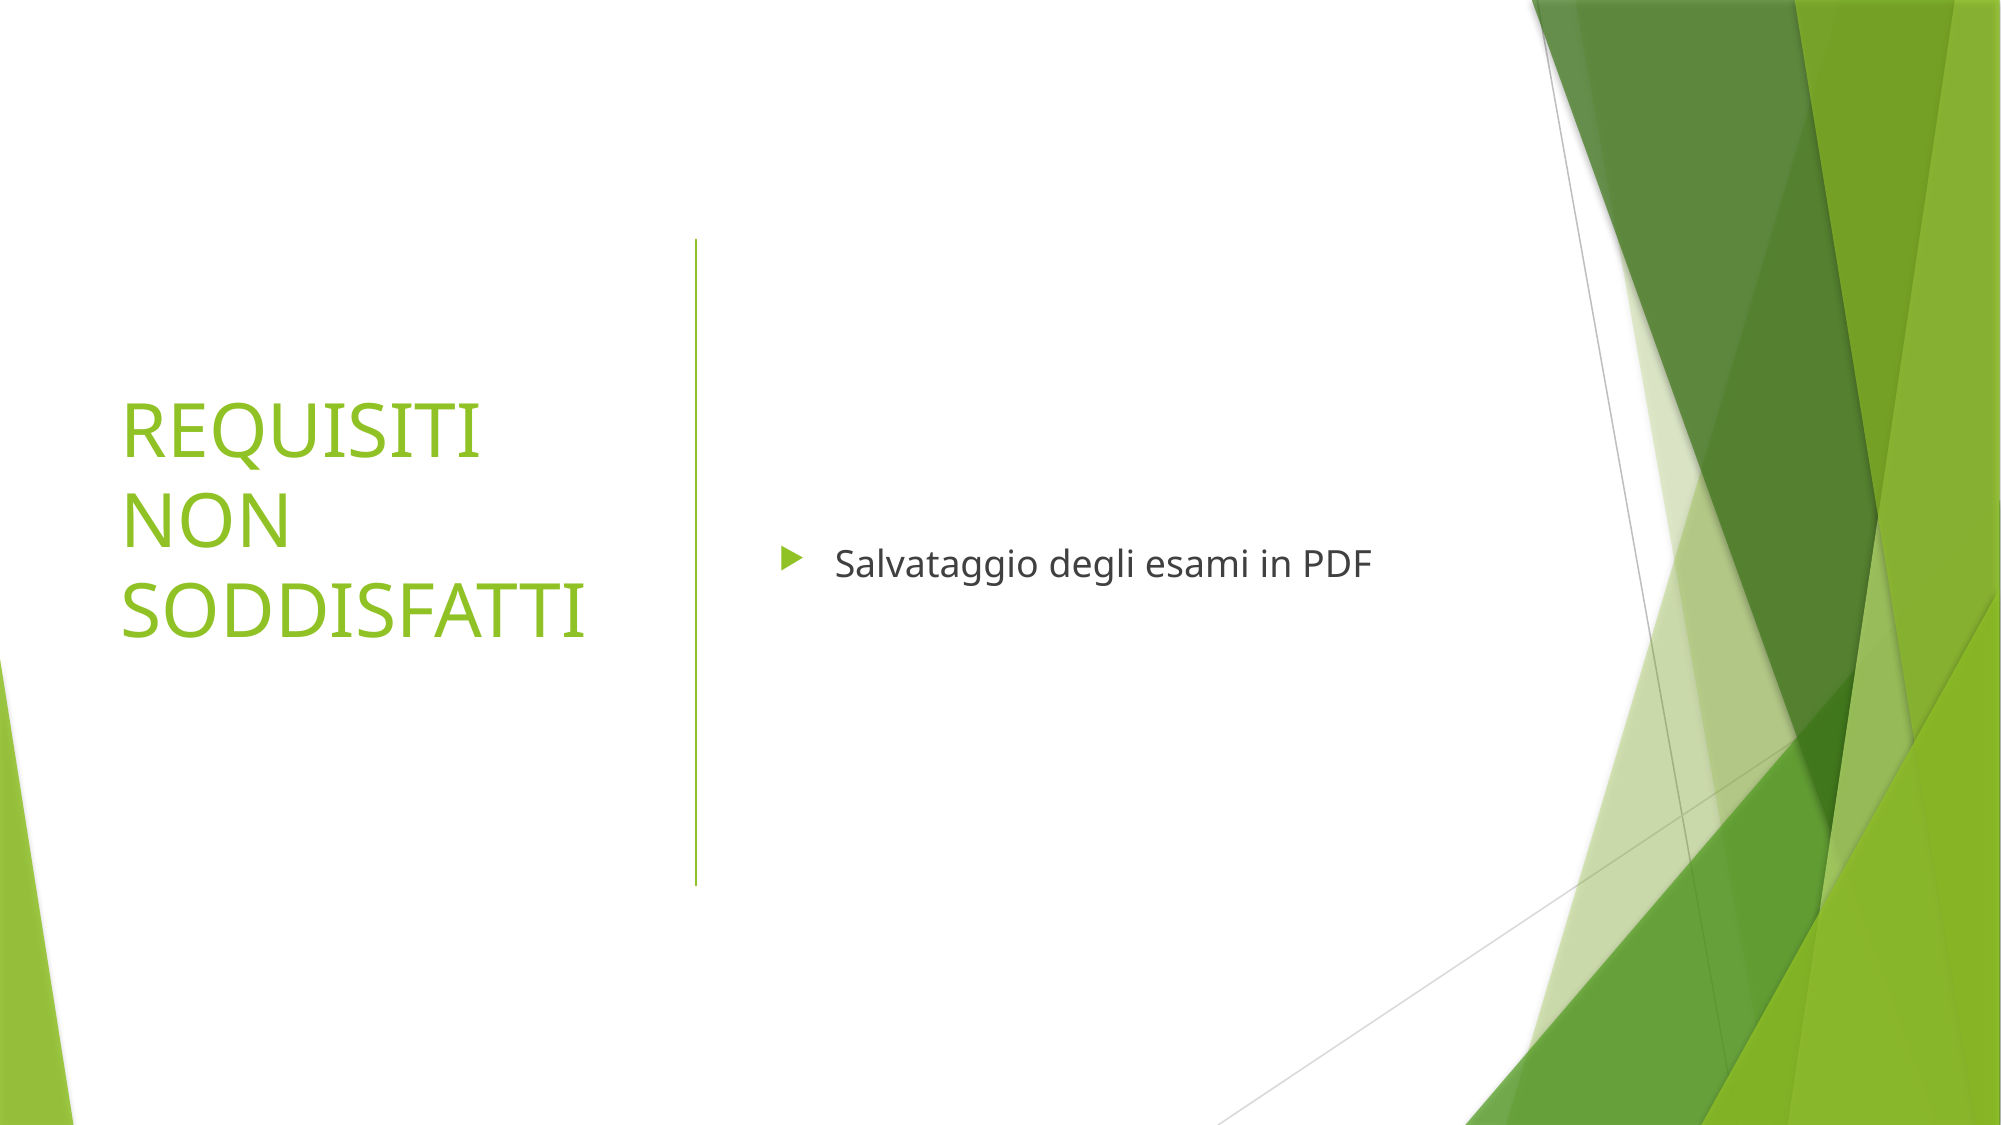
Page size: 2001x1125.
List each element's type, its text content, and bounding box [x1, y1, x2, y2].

list Salvataggio degli esami in PDF [763, 133, 1522, 991]
title REQUISITI NON SODDISFATTI [105, 133, 658, 991]
